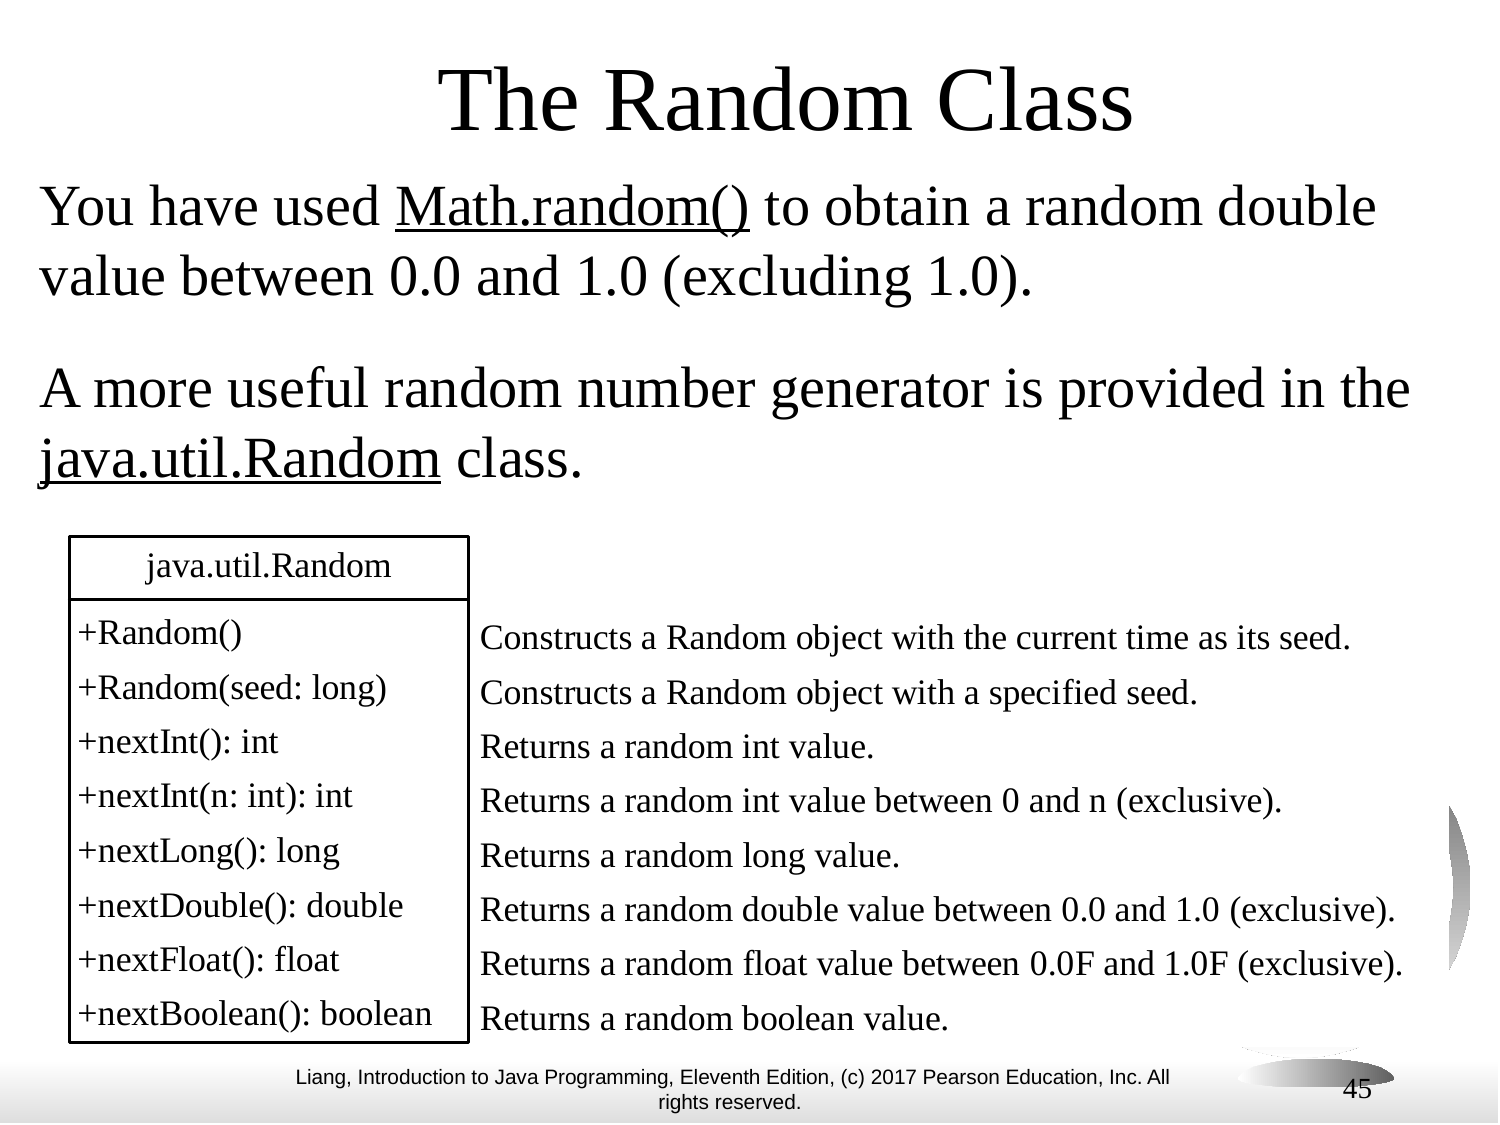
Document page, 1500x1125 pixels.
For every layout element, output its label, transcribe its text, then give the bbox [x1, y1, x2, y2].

list You have used Math.random() to obtain a random double value between 0.0 and 1.0 (excluding 1.0). A more useful random number generator is provided in the java.util.Random class. [24, 159, 1500, 433]
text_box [50, 505, 1456, 1058]
title The Random Class [75, 50, 1500, 138]
list You have used Math.random() to obtain a random double value between 0.0 and 1.0 (excluding 1.0). A more useful random number generator is provided in the java.util.Random class. [24, 434, 1500, 446]
slide_number 45 [1074, 1058, 1388, 1125]
